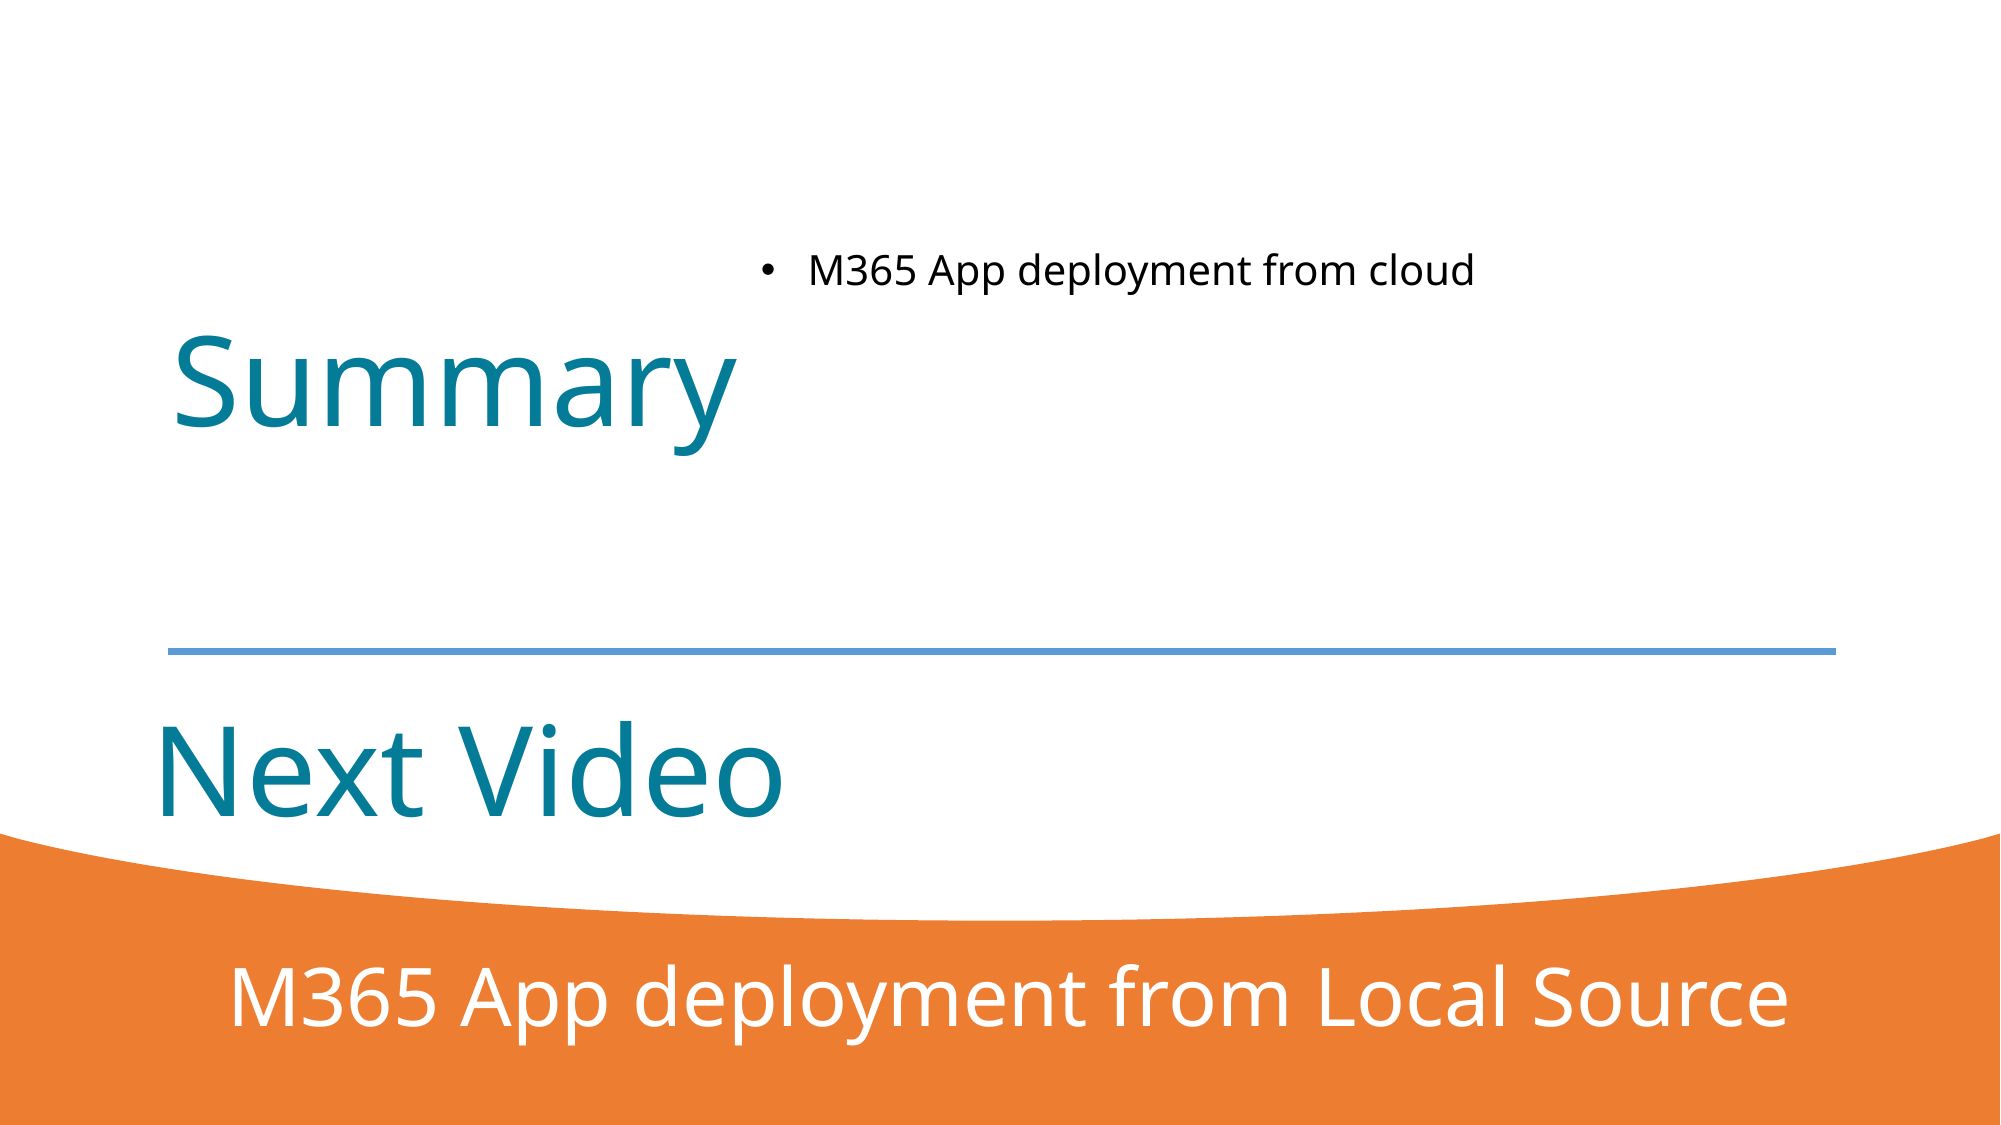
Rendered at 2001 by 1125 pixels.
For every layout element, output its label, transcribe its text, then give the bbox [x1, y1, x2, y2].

text_box Summary [156, 303, 768, 462]
text_box M365 App deployment from cloud [745, 211, 1927, 563]
list M365 App deployment from Local Source [27, 949, 1928, 1108]
title Next Video [136, 499, 1862, 851]
